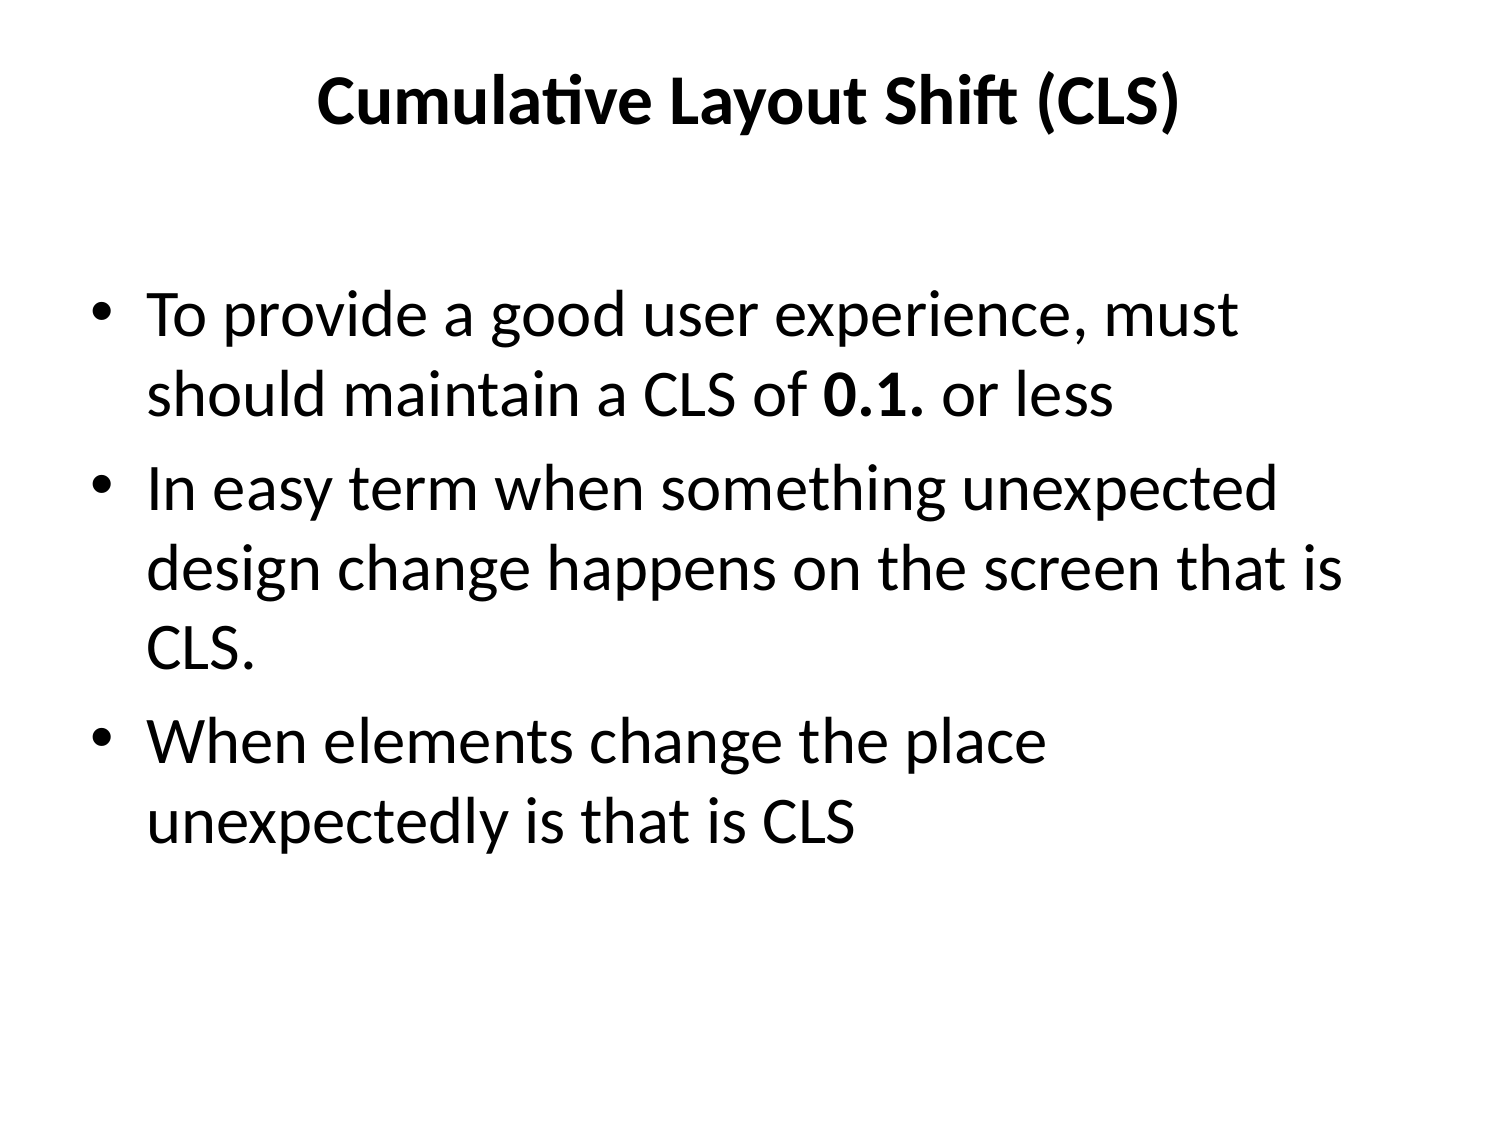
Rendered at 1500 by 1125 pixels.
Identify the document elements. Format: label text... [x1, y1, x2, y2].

title Cumulative Layout Shift (CLS) [75, 45, 1425, 233]
list To provide a good user experience, must should maintain a CLS of 0.1. or less In easy term when something unexpected design change happens on the screen that is CLS. When elements change the place unexpectedly is that is CLS [75, 262, 1425, 1005]
